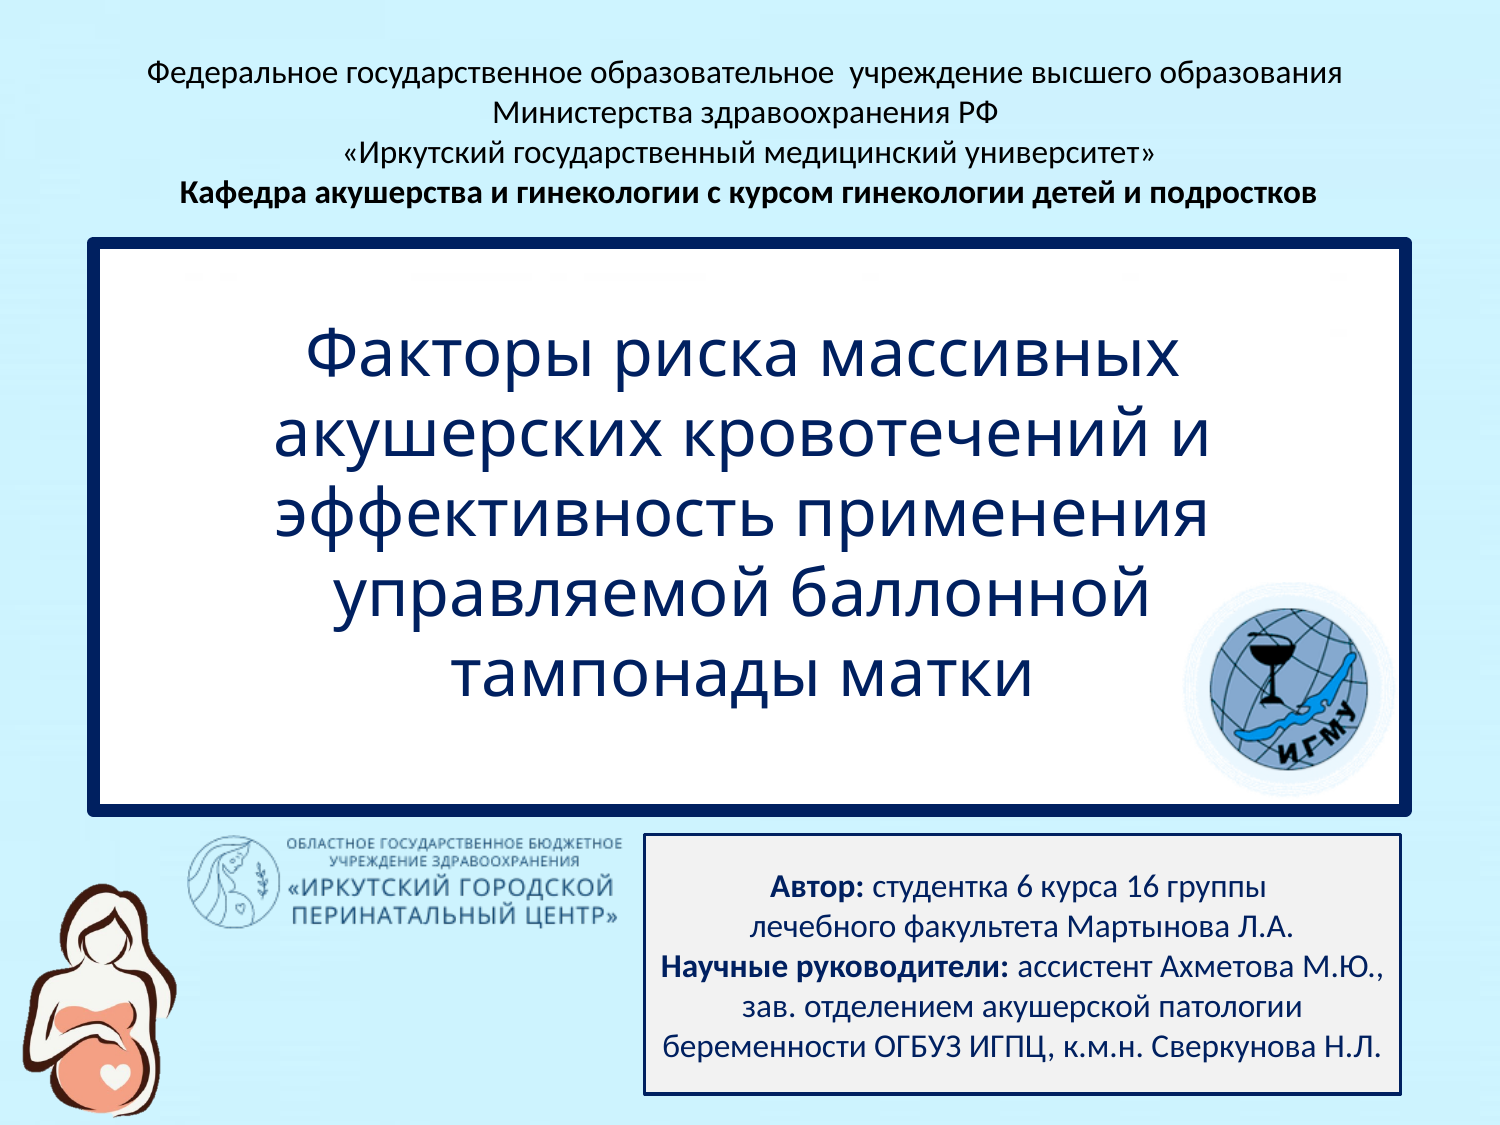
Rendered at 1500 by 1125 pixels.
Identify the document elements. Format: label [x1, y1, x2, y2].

text_box [99, 249, 1400, 805]
picture [0, 0, 1500, 1125]
